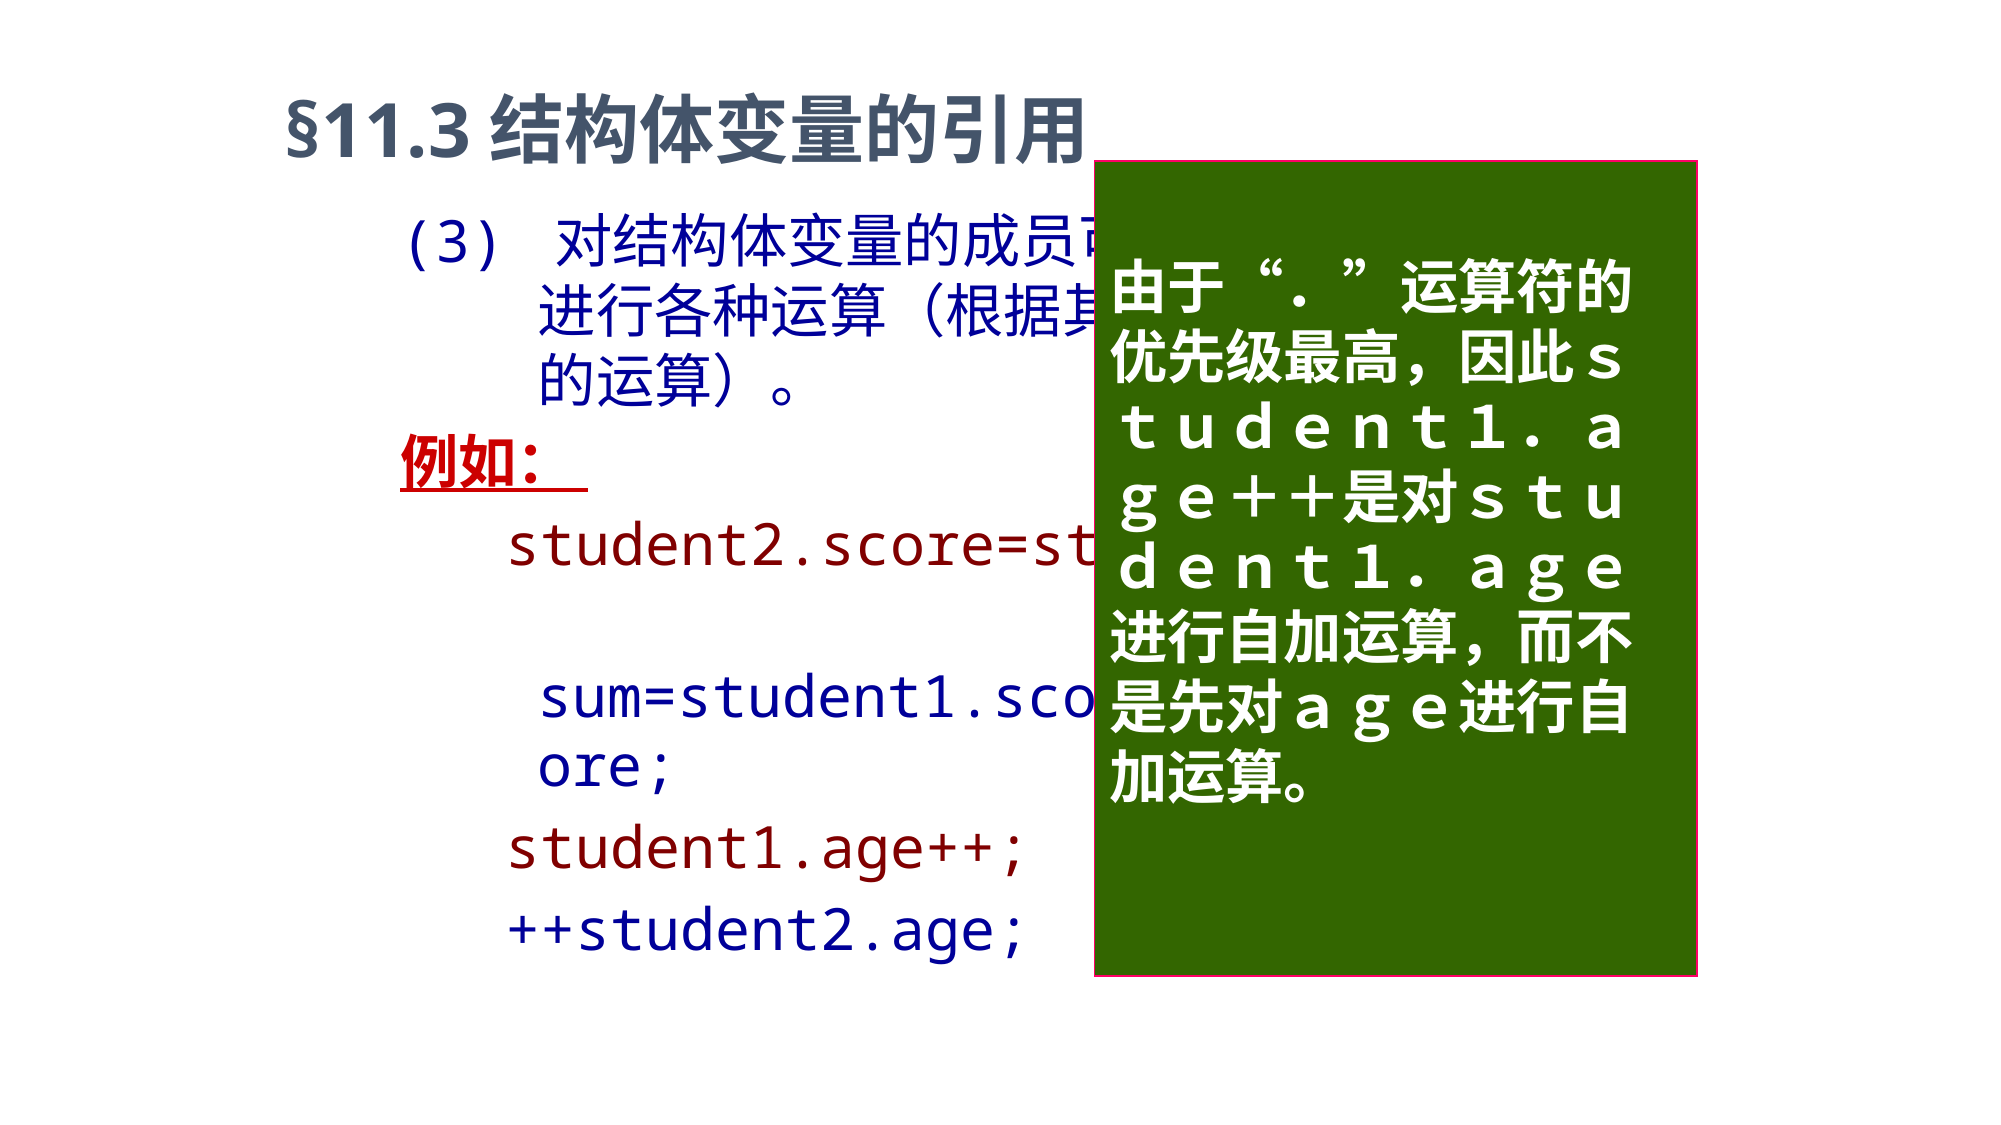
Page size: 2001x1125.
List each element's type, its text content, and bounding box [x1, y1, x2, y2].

text_box §11.3结构体变量的引用 [249, 66, 1750, 188]
text_box 由于“．”运算符的优先级最高，因此ｓｔｕｄｅｎｔ１．ａｇｅ＋＋是对ｓｔｕｄｅｎｔ１．ａｇｅ进行自加运算，而不是先对ａｇｅ进行自加运算。 [1094, 160, 1697, 976]
text_box (3) 对结构体变量的成员可以像普通变量一样进行各种运算（根据其类型决定可以进行的运算）。 例如： student2.score=student1.score; sum=student1.score+student2.score; student1.age++; ++student2.age; [385, 196, 1094, 929]
